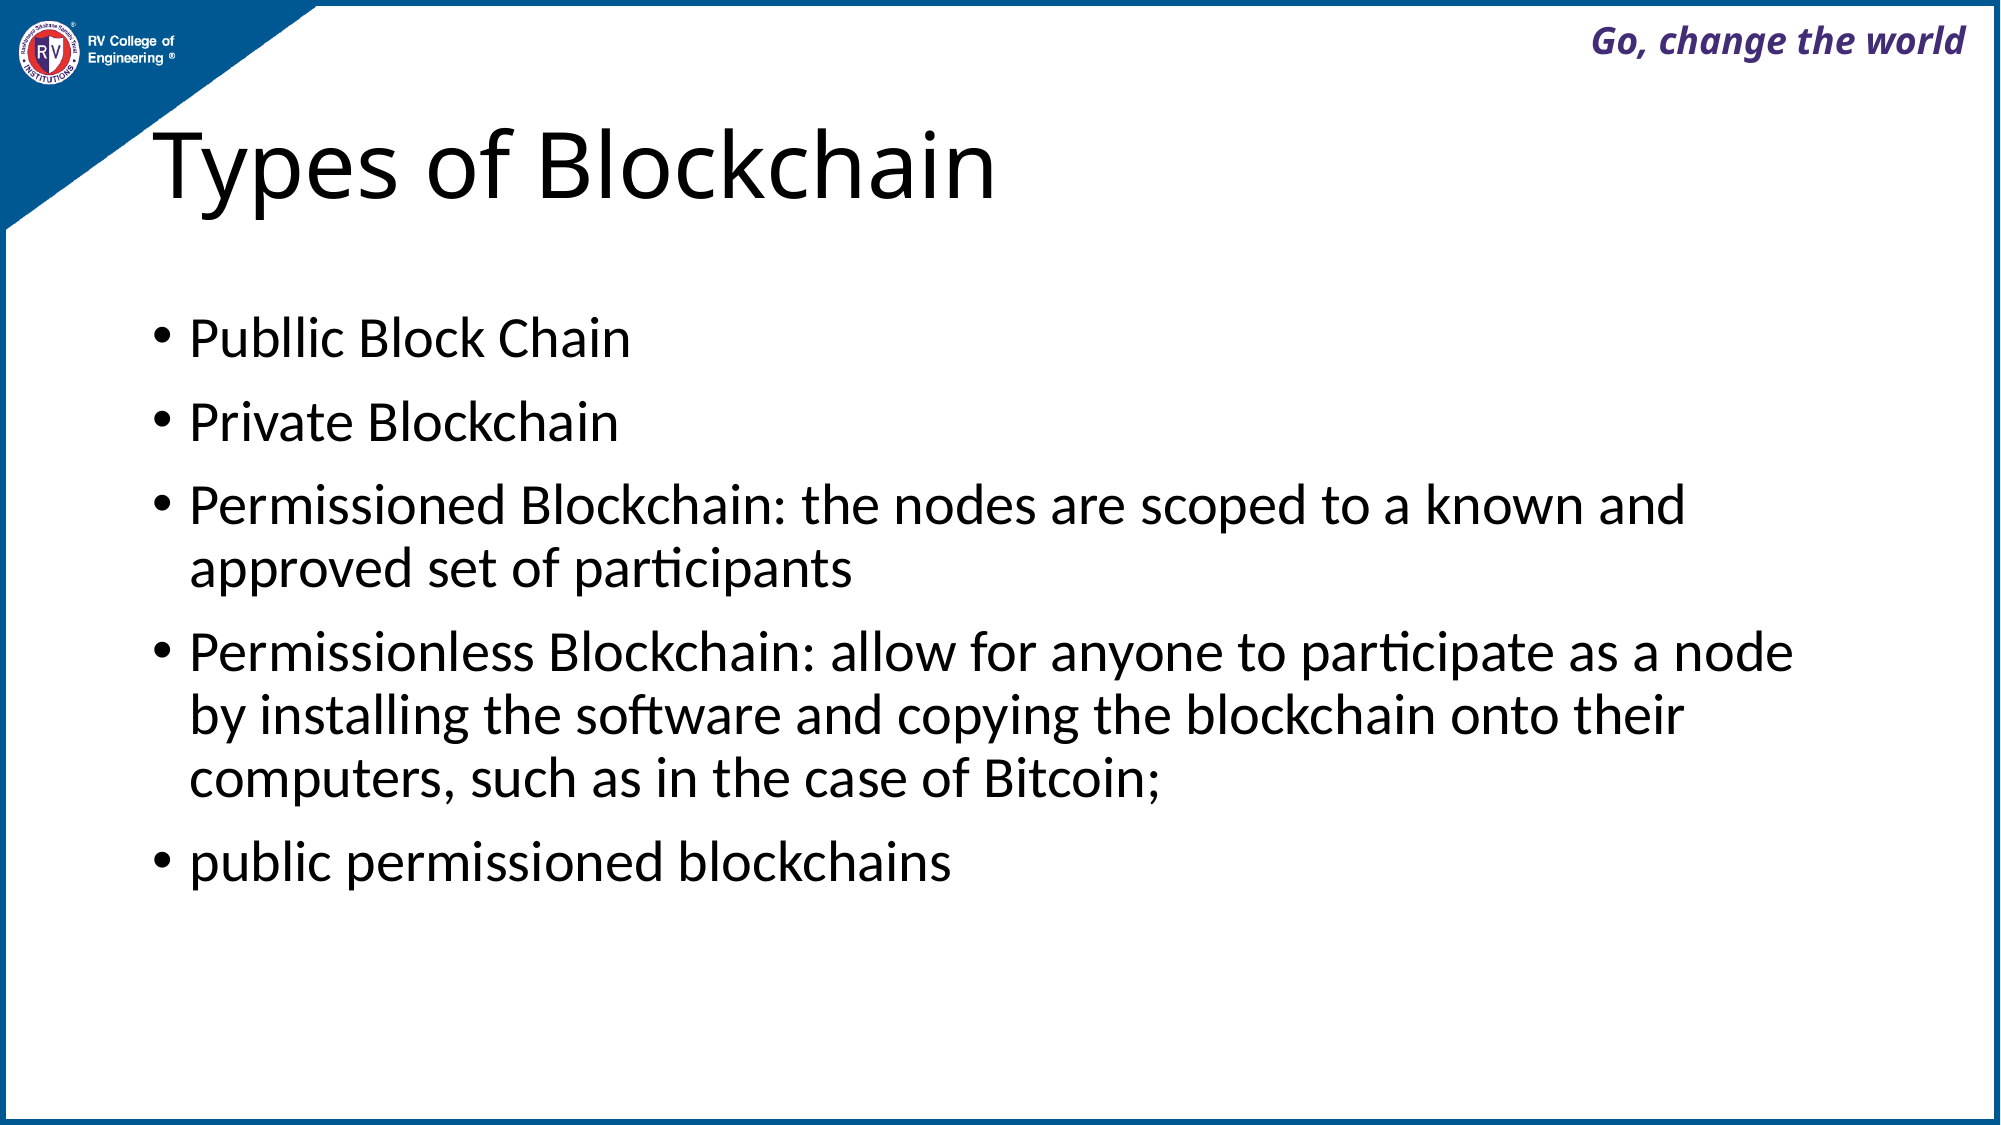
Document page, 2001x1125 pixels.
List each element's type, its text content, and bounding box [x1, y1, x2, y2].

picture [2, 6, 316, 232]
list Publlic Block Chain Private Blockchain Permissioned Blockchain: the nodes are scoped to a known and approved set of participants Permissionless Blockchain: allow for anyone to participate as a node by installing the software and copying the blockchain onto their computers, such as in the case of Bitcoin; public permissioned blockchains [137, 299, 1863, 1014]
title Types of Blockchain [137, 59, 1863, 278]
